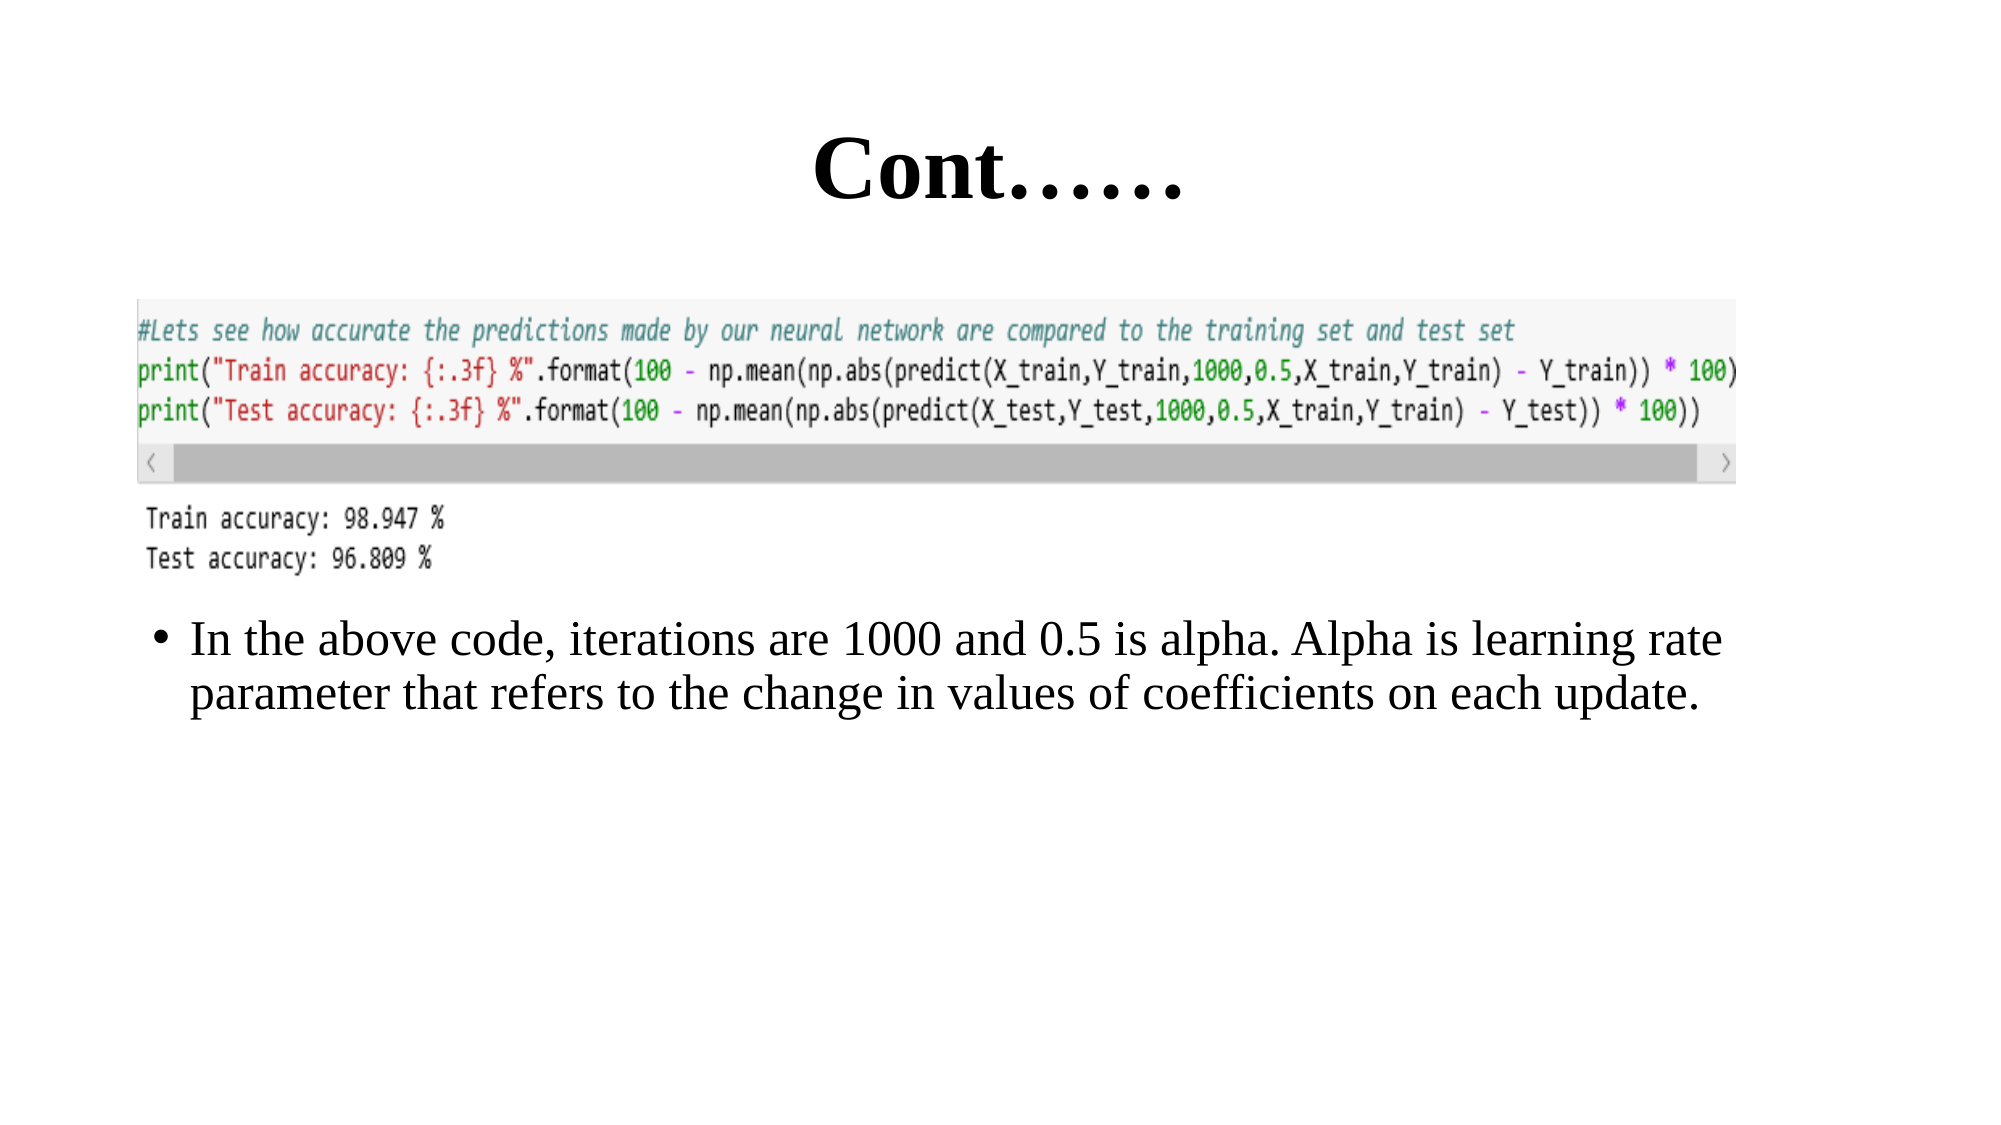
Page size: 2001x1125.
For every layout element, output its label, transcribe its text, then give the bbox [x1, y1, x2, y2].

picture [137, 299, 1736, 609]
title Cont…… [137, 59, 1863, 278]
list In the above code, iterations are 1000 and 0.5 is alpha. Alpha is learning rate parameter that refers to the change in values of coefficients on each update. [137, 299, 1863, 1014]
